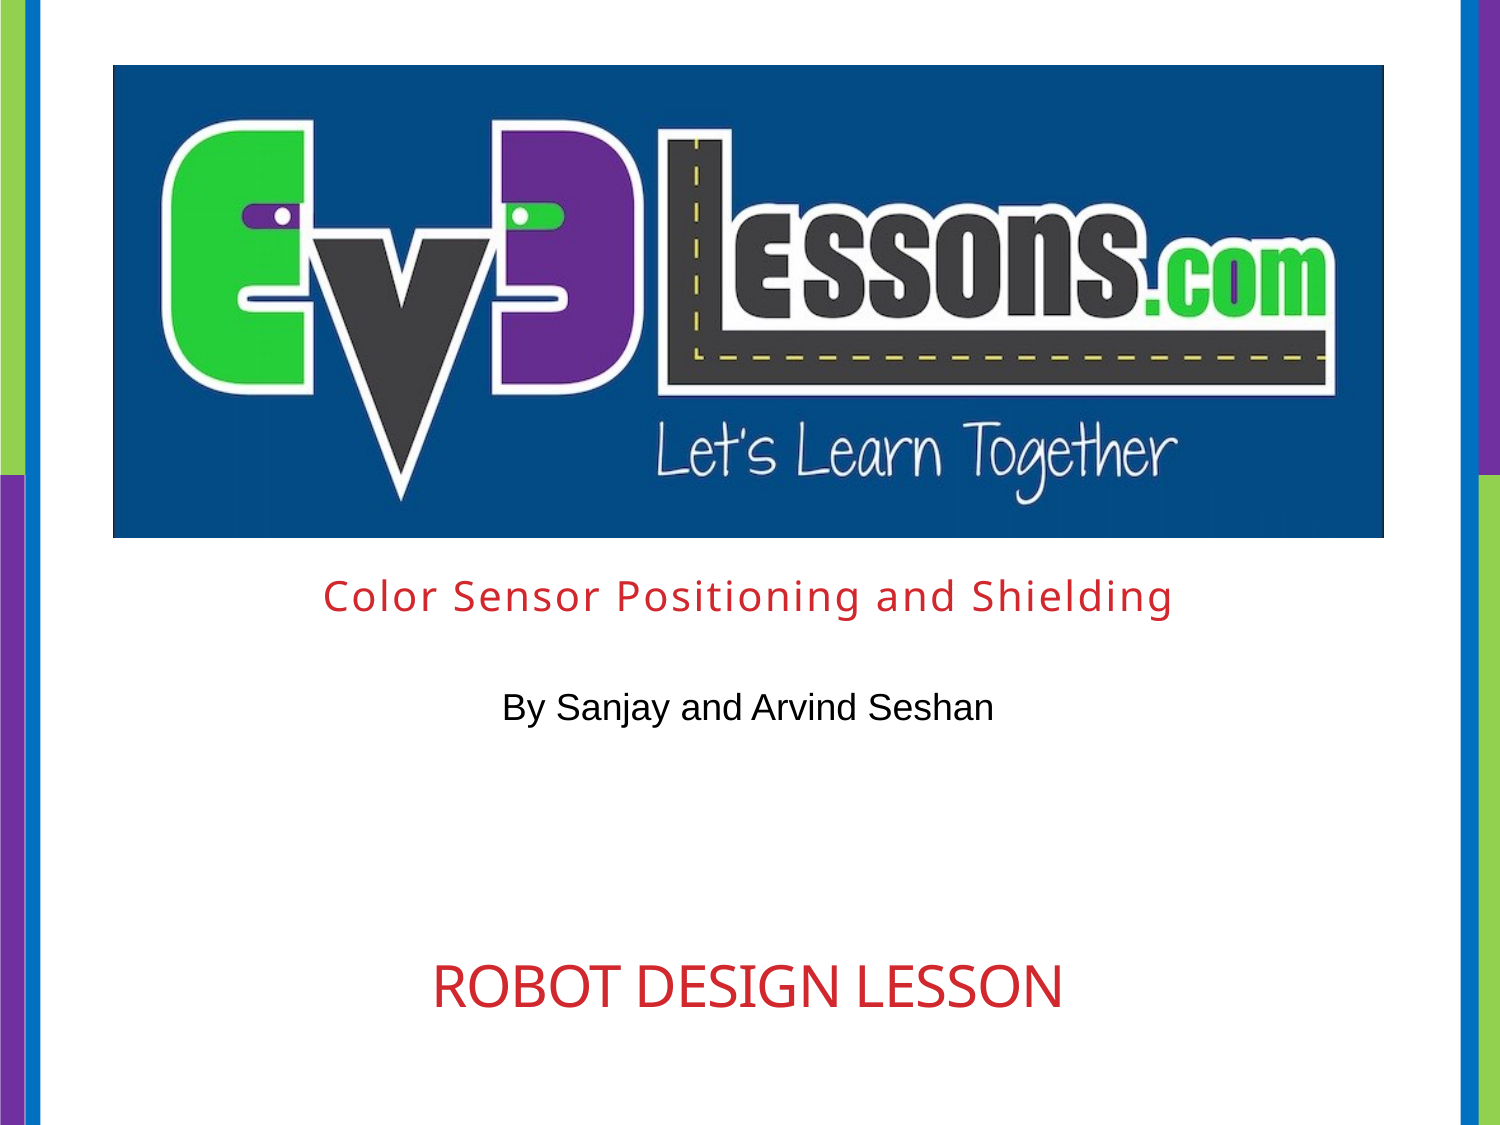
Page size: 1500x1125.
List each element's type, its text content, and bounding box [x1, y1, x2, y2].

title Robot DESIGN Lesson [82, 941, 1415, 1041]
subtitle Color Sensor Positioning and Shielding [185, 562, 1311, 713]
picture [113, 65, 1384, 538]
